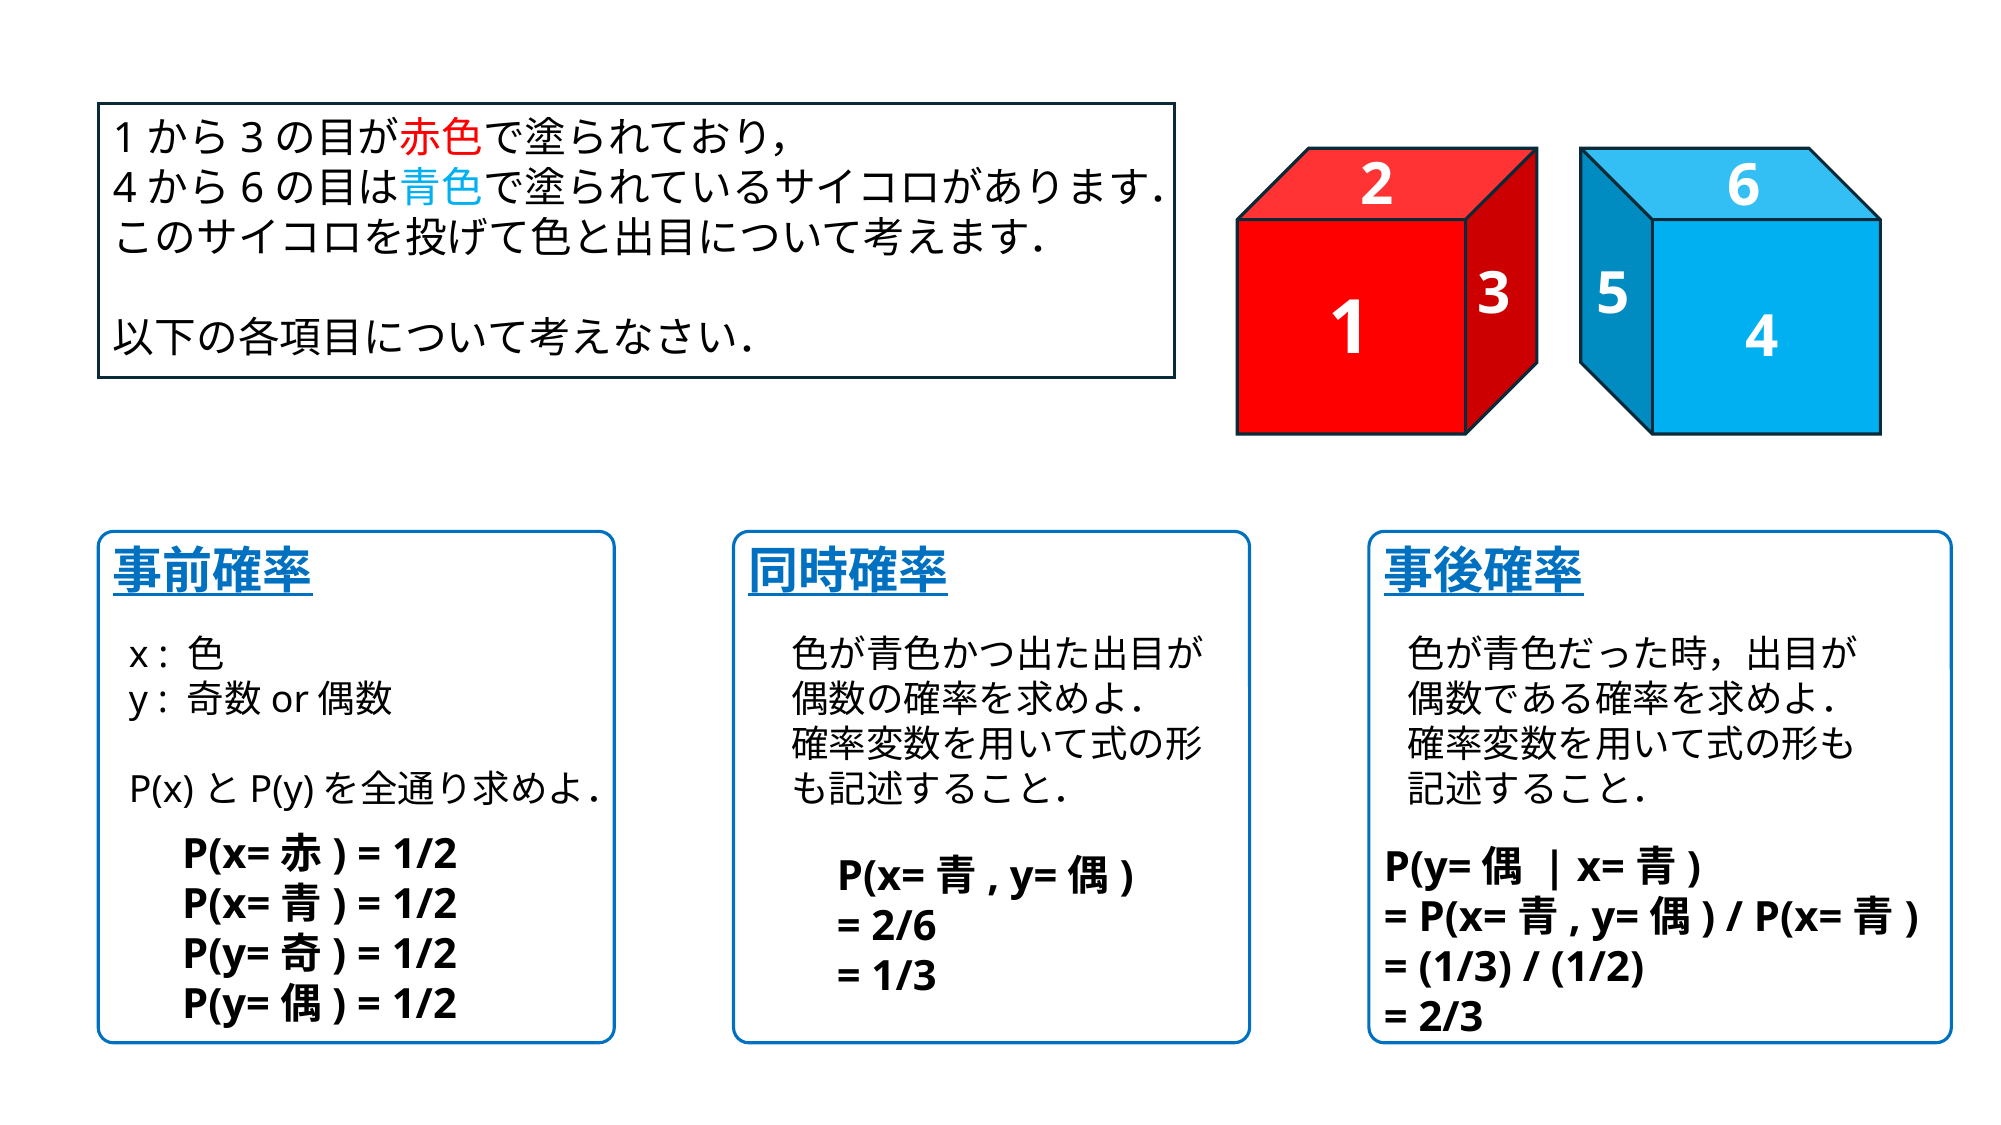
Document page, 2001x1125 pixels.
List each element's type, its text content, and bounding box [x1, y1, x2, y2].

text_box [731, 529, 1252, 1045]
text_box 事後確率 [1368, 531, 1608, 607]
text_box P(x=青, y=偶) = 2/6 = 1/3 [822, 841, 1161, 1006]
text_box 1から3の目が赤色で塗られており， 4から6の目は青色で塗られているサイコロがあります． このサイコロを投げて色と出目について考えます． 以下の各項目について考えなさい． [97, 102, 1176, 379]
text_box 事前確率 [98, 531, 337, 607]
text_box 同時確率 [733, 531, 972, 607]
text_box 5 [1557, 248, 1669, 333]
text_box [96, 529, 616, 1045]
text_box 1 [1294, 271, 1406, 376]
text_box 色が青色だった時，出目が偶数である確率を求めよ． 確率変数を用いて式の形も記述すること． [1393, 622, 1885, 817]
text_box 2 [1321, 138, 1434, 224]
text_box [1579, 146, 1882, 436]
text_box 4 [1706, 291, 1818, 376]
text_box 色が青色かつ出た出目が偶数の確率を求めよ． 確率変数を用いて式の形も記述すること． [776, 622, 1226, 817]
text_box x : 色 y : 奇数or偶数 P(x)とP(y)を全通り求めよ． [114, 622, 603, 817]
text_box 3 [1438, 248, 1550, 333]
text_box P(y=偶 | x=青) = P(x=青, y=偶) / P(x=青) = (1/3) / (1/2) = 2/3 [1368, 832, 1952, 1048]
text_box [1367, 529, 1953, 1033]
text_box P(x=赤) = 1/2 P(x=青) = 1/2 P(y=奇) = 1/2 P(y=偶) = 1/2 [167, 819, 507, 1034]
text_box 6 [1688, 140, 1800, 225]
text_box [1235, 146, 1539, 436]
